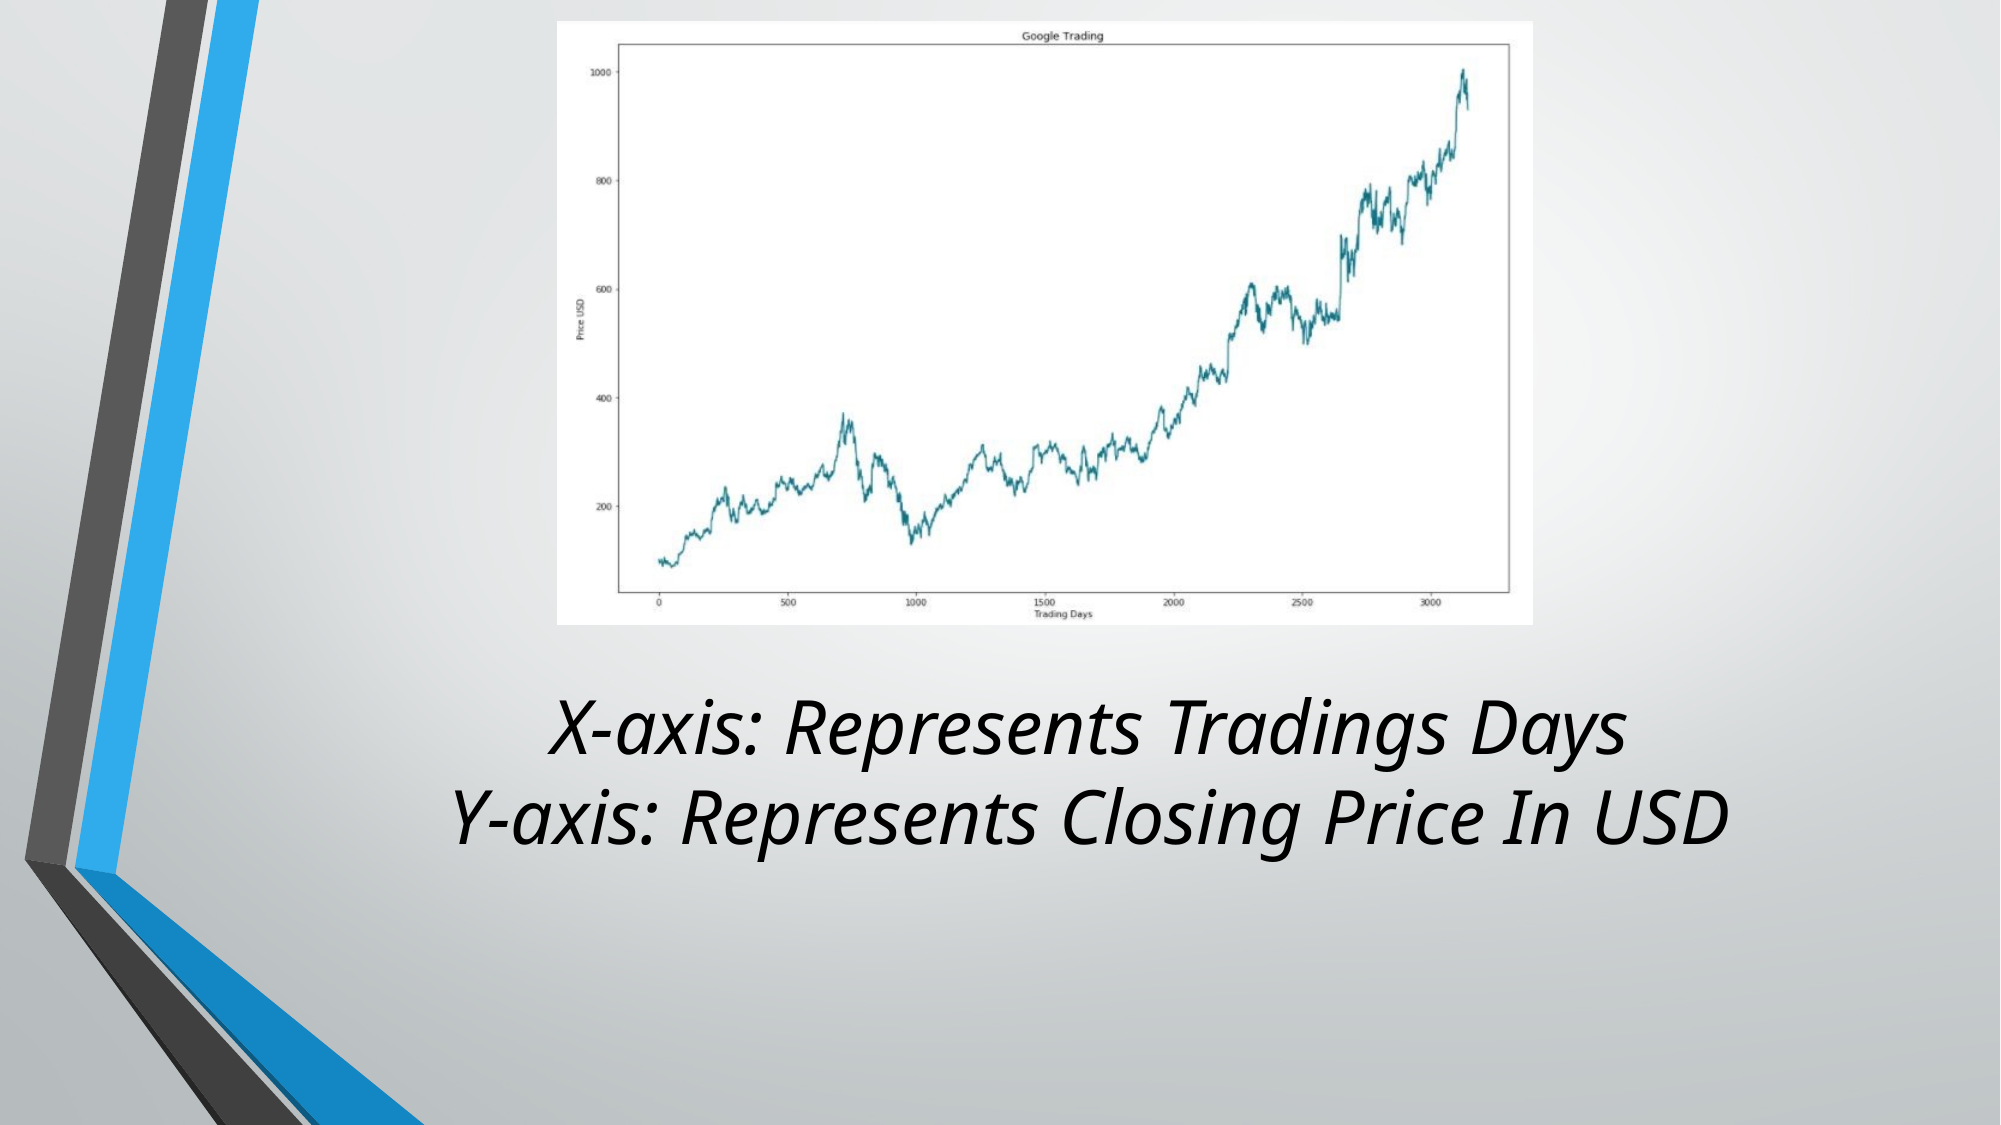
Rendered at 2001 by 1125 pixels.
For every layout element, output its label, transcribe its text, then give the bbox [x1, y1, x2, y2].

title X-axis: Represents Tradings Days Y-axis: Represents Closing Price In USD [278, 670, 1923, 958]
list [557, 20, 1534, 626]
